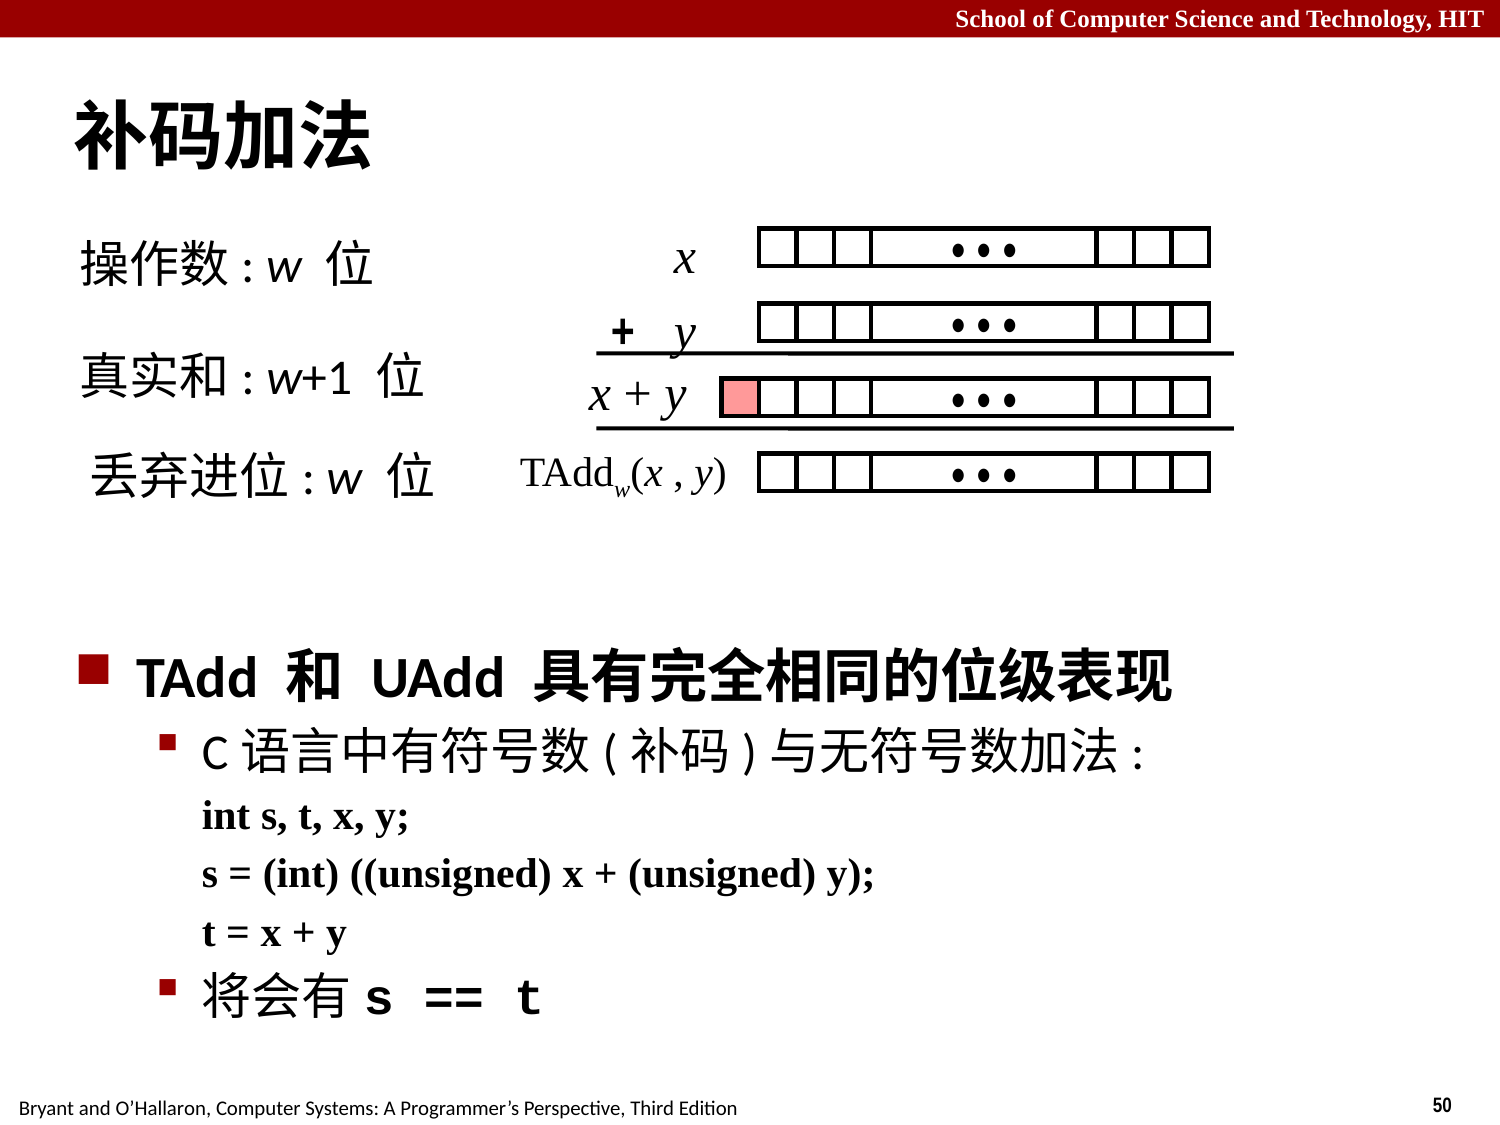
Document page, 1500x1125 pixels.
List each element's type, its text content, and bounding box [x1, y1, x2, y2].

text_box x + y [573, 353, 702, 429]
text_box y [659, 290, 712, 353]
text_box x [659, 215, 712, 290]
text_box 真实和: w+1 位 [64, 337, 441, 413]
list TAdd 和 UAdd 具有完全相同的位级表现 C语言中有符号数(补码)与无符号数加法: int s, t, x, y; s = (int) ((unsigned) x + (unsigned) y); t = x + y 将会有s == t [64, 223, 1476, 1040]
text_box 操作数: w 位 [64, 224, 390, 300]
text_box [721, 378, 1210, 417]
text_box + [595, 290, 650, 353]
text_box 丢弃进位: w 位 [75, 437, 563, 513]
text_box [758, 228, 1210, 267]
text_box y [702, 354, 712, 366]
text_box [758, 453, 1210, 492]
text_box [758, 303, 1210, 342]
title 补码加法 [58, 71, 1500, 197]
text_box TAddw(x , y) [504, 437, 742, 510]
